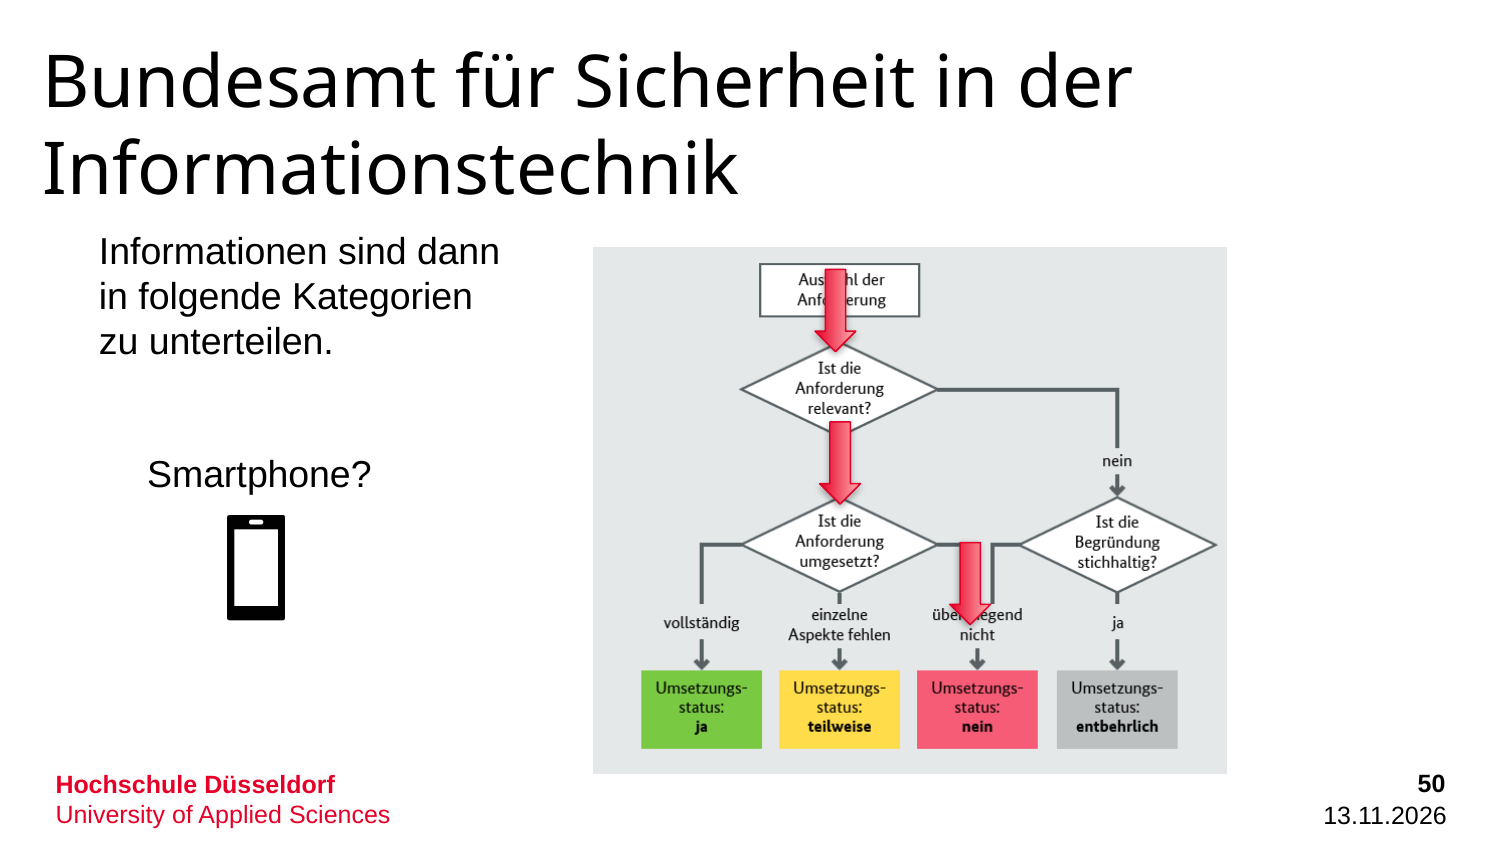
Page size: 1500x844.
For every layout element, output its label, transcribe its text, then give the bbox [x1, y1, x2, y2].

text_box Smartphone? [132, 442, 454, 502]
picture [593, 246, 1227, 774]
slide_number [1305, 785, 1463, 844]
title Bundesamt für Sicherheit in der Informationstechnik [42, 34, 1462, 122]
picture [198, 509, 314, 625]
text_box Informationen sind dann in folgende Kategorien zu unterteilen. [84, 219, 535, 370]
slide_number 50 [1283, 759, 1461, 815]
